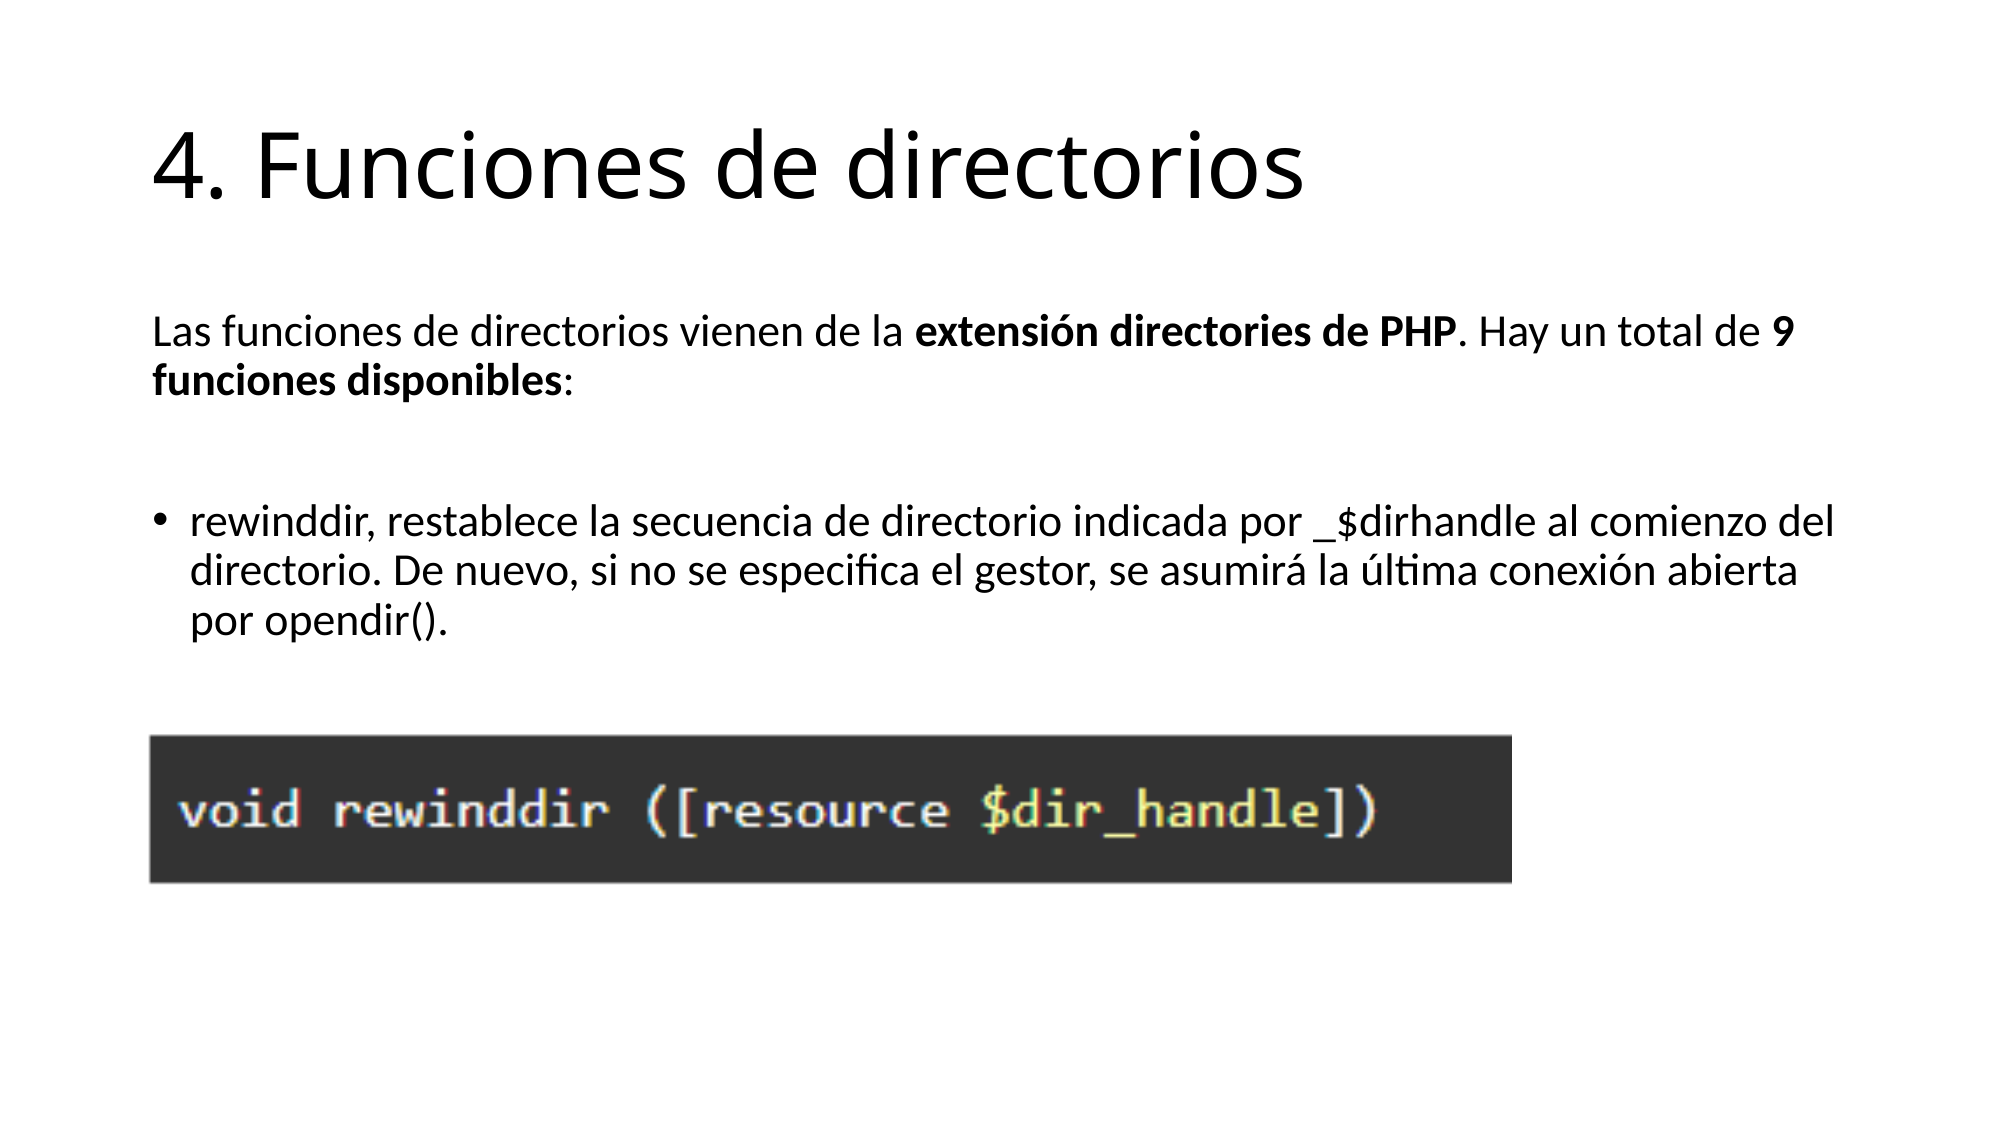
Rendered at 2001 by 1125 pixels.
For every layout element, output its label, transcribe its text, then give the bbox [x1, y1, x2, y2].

list Las funciones de directorios vienen de la extensión directories de PHP. Hay un total de 9 funciones disponibles: rewinddir, restablece la secuencia de directorio indicada por _$dirhandle al comienzo del directorio. De nuevo, si no se especifica el gestor, se asumirá la última conexión abierta por opendir(). [137, 299, 1863, 1014]
title 4. Funciones de directorios [137, 59, 1863, 278]
picture [137, 712, 1512, 916]
